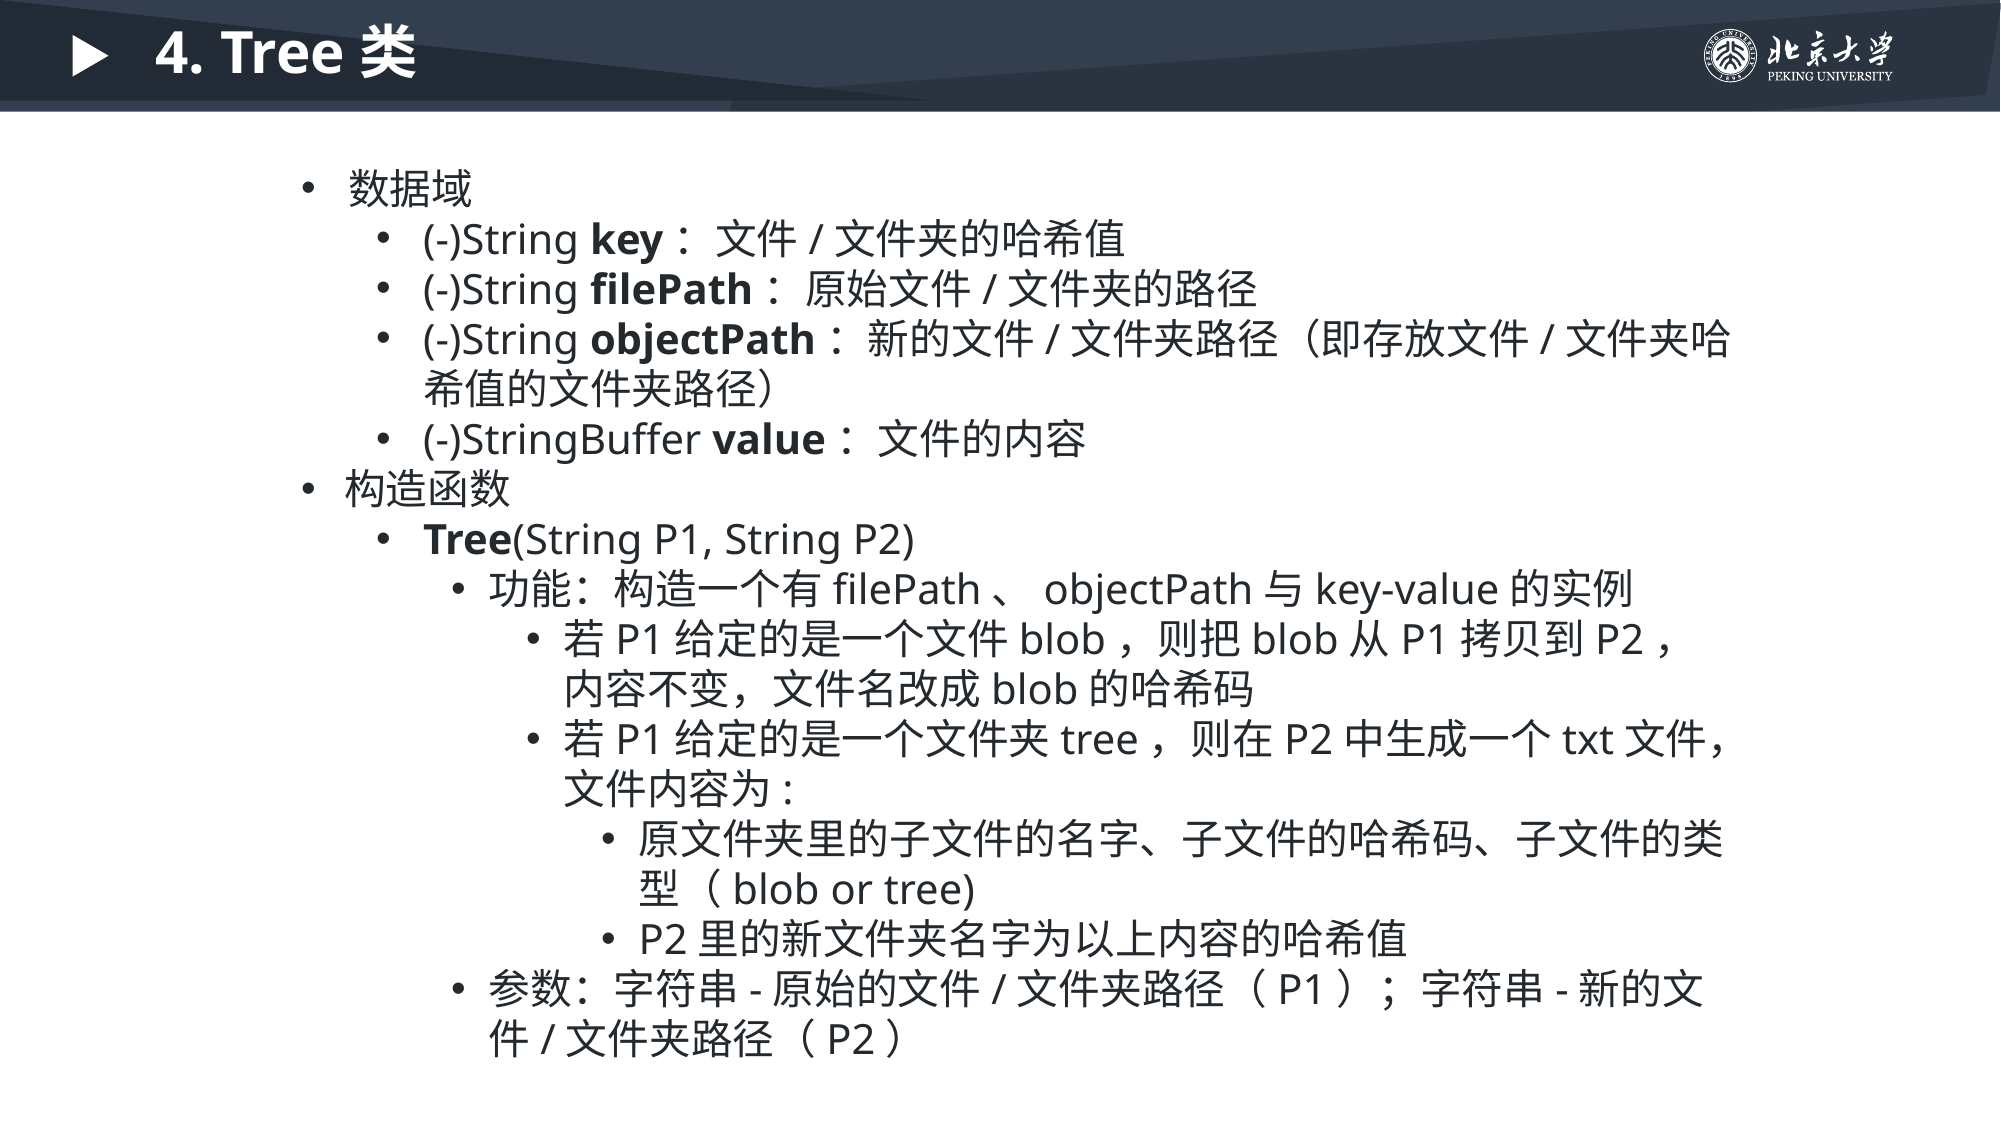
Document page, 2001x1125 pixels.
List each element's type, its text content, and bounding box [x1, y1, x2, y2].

text_box 4. Tree类 [140, 8, 433, 94]
text_box 数据域 (-)String key：文件/文件夹的哈希值 (-)String filePath：原始文件/文件夹的路径 (-)String objectPath：新的文件/文件夹路径（即存放文件/文件夹哈希值的文件夹路径） (-)StringBuffer value：文件的内容 构造函数 Tree(String P1, String P2) 功能：构造一个有filePath、objectPath与key-value的实例 若P1给定的是一个文件blob，则把blob从P1拷贝到P2，内容不变，文件名改成blob的哈希码 若P1给定的是一个文件夹tree，则在P2中生成一个txt文件，文件内容为: 原文件夹里的子文件的名字、子文件的哈希码、子文件的类型（blob or tree) P2里的新文件夹名字为以上内容的哈希值 参数：字符串-原始的文件/文件夹路径（P1）；字符串-新的文件/文件夹路径（P2） [286, 155, 1750, 1071]
